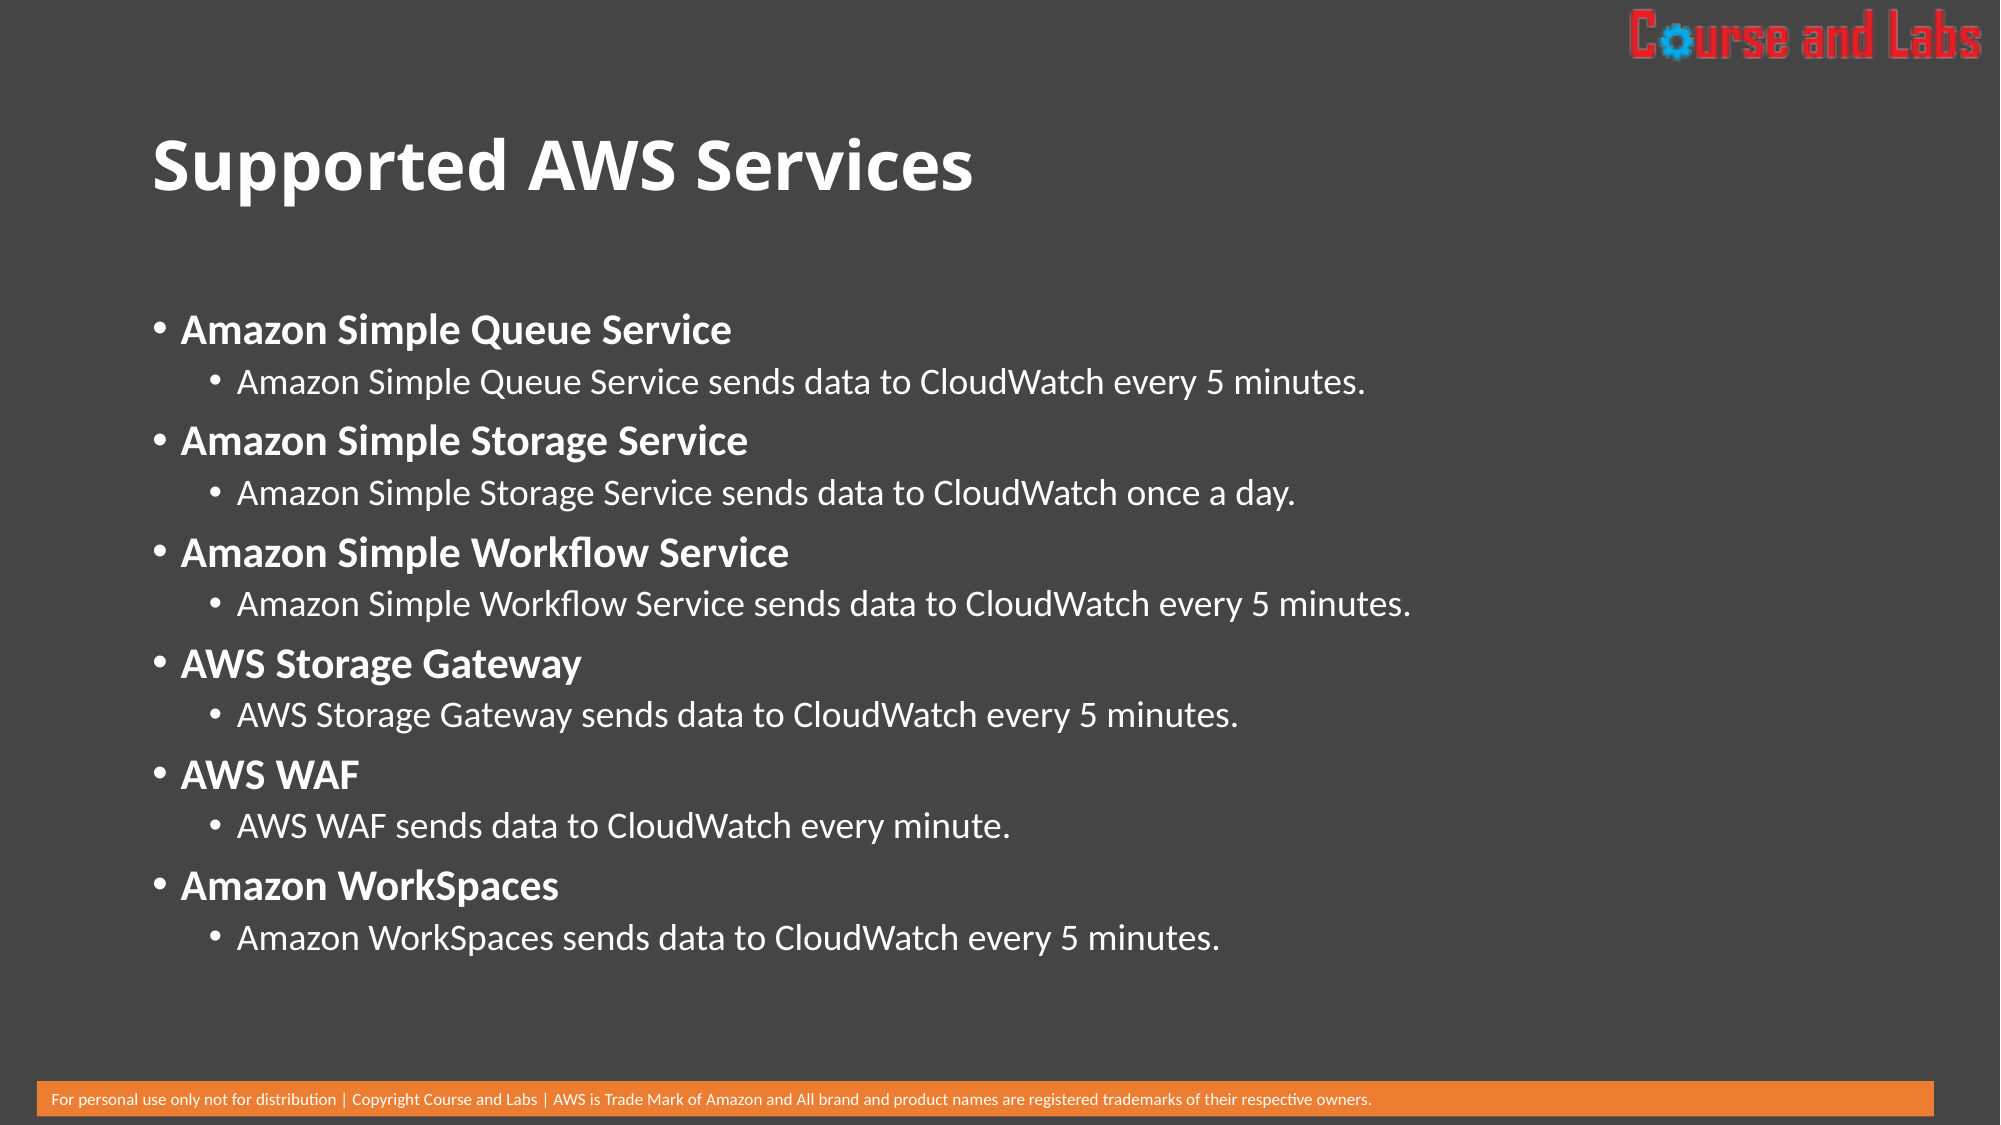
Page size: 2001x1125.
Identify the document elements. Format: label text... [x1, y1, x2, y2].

picture [1620, 5, 1987, 70]
picture [1670, 35, 1683, 49]
list Amazon Simple Queue Service Amazon Simple Queue Service sends data to CloudWatch every 5 minutes. Amazon Simple Storage Service Amazon Simple Storage Service sends data to CloudWatch once a day. Amazon Simple Workflow Service Amazon Simple Workflow Service sends data to CloudWatch every 5 minutes. AWS Storage Gateway AWS Storage Gateway sends data to CloudWatch every 5 minutes. AWS WAF AWS WAF sends data to CloudWatch every minute. Amazon WorkSpaces Amazon WorkSpaces sends data to CloudWatch every 5 minutes. [137, 299, 1863, 1014]
title Supported AWS Services [137, 59, 1863, 278]
